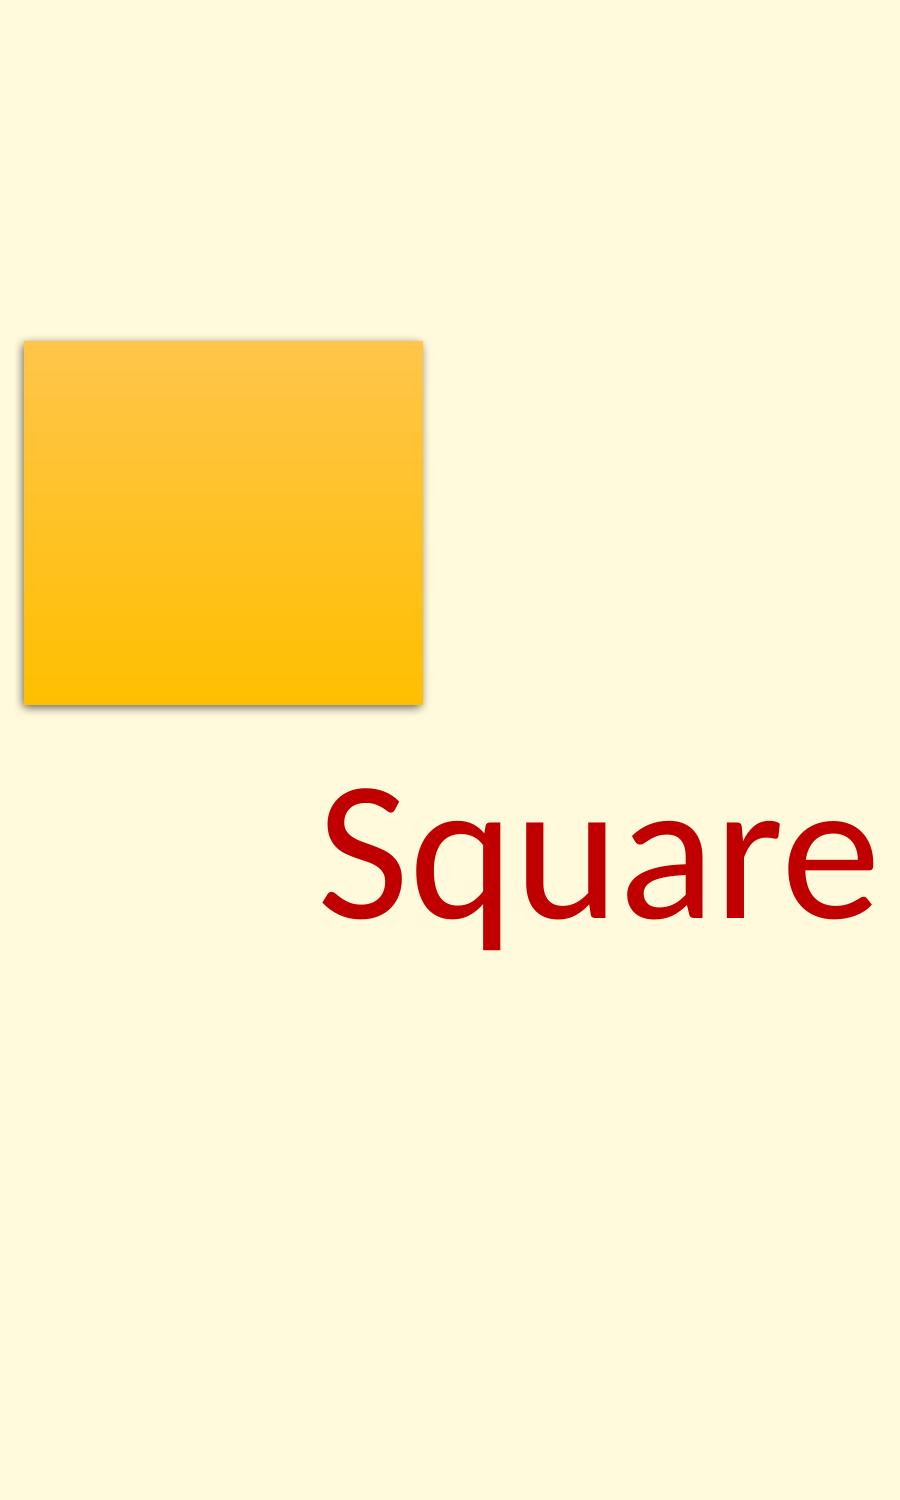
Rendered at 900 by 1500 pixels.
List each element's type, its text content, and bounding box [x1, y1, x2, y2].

text_box Square [302, 710, 897, 966]
text_box [23, 341, 423, 705]
